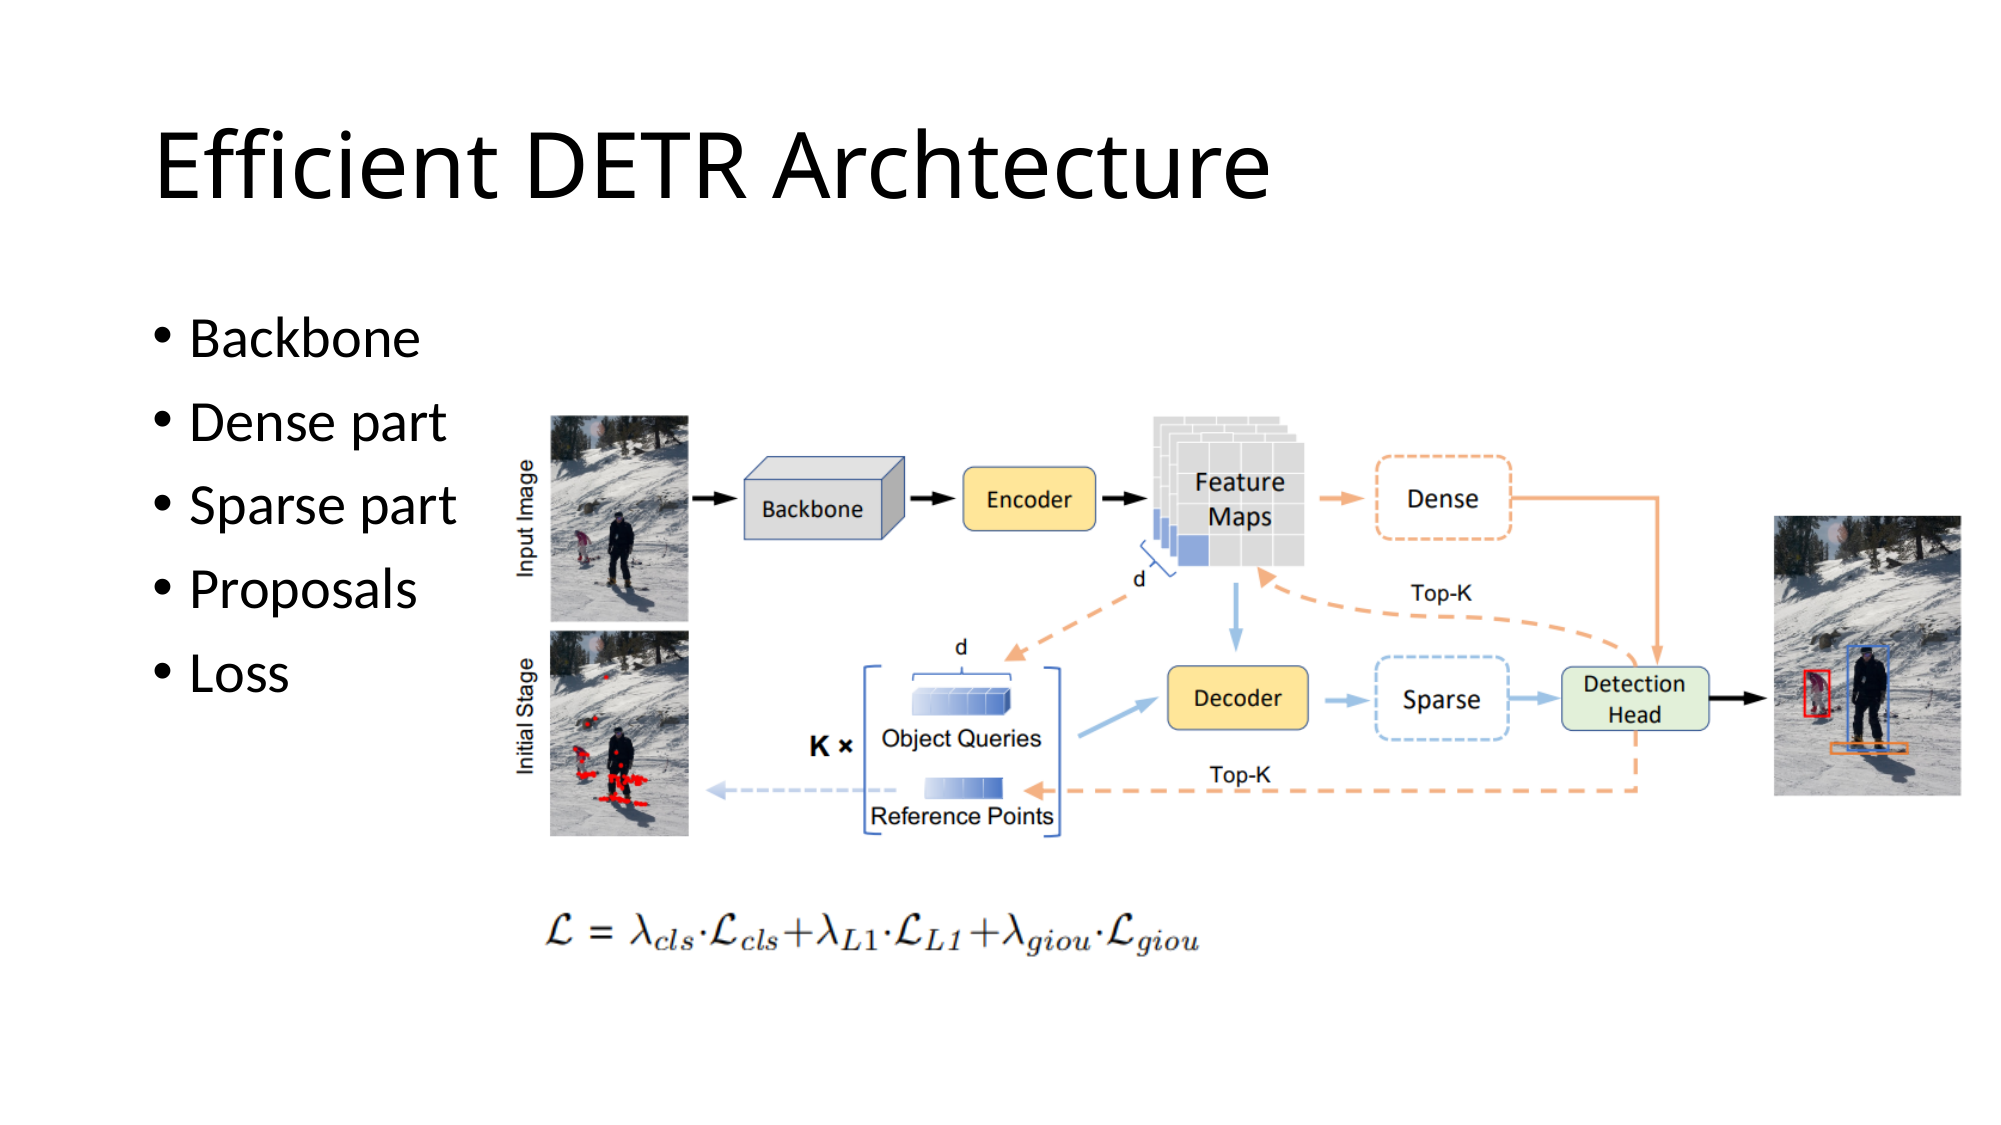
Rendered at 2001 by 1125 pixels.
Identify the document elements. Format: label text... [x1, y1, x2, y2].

picture [488, 394, 2000, 865]
picture [542, 902, 1203, 960]
title Efficient DETR Archtecture [137, 59, 1863, 278]
list Backbone Dense part Sparse part Proposals Loss [137, 299, 1863, 1014]
